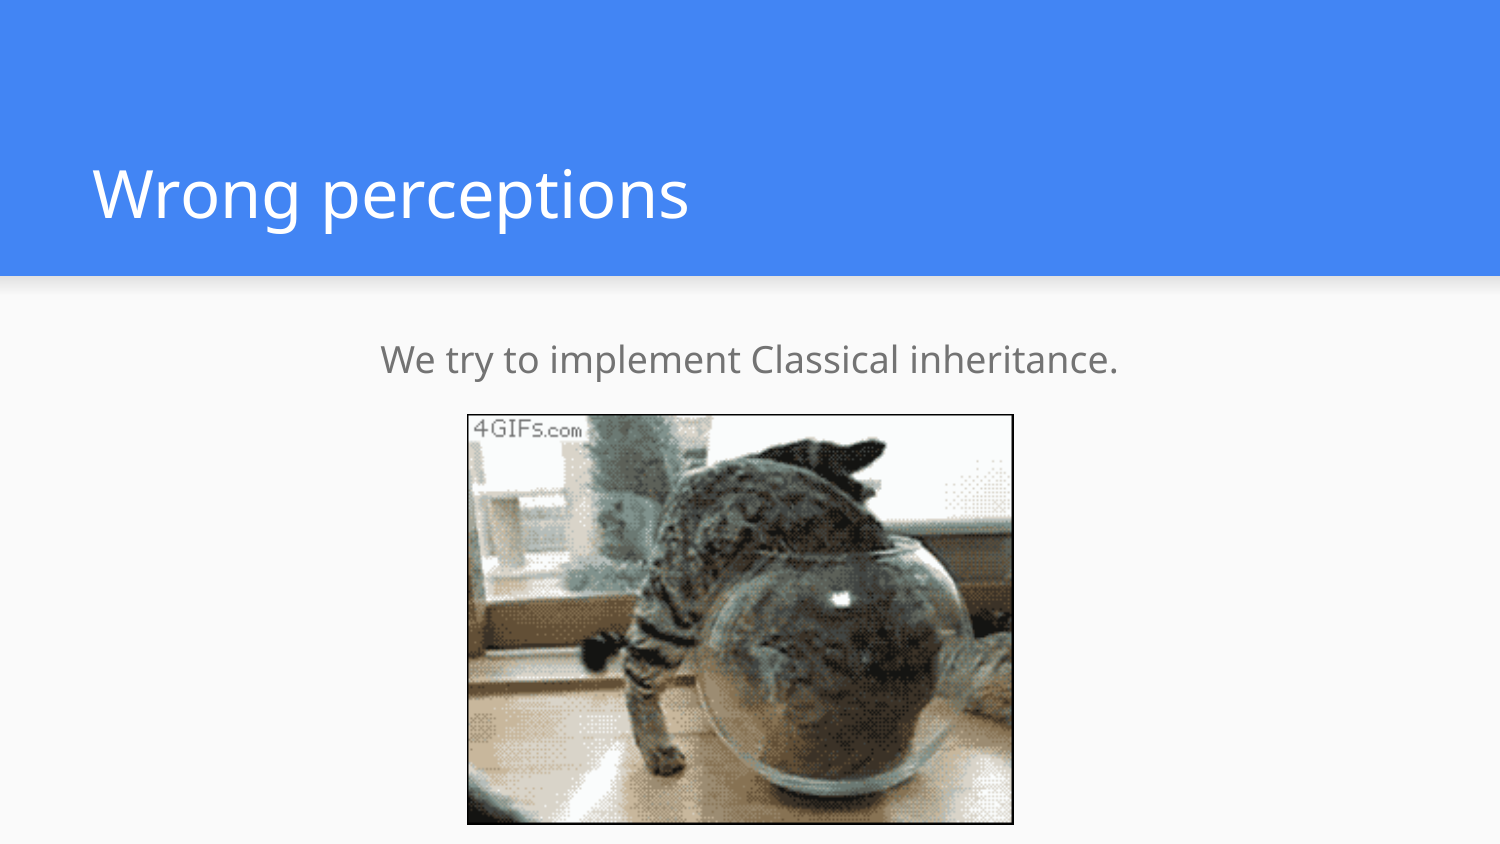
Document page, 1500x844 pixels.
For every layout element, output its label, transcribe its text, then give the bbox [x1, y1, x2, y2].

list We try to implement Classical inheritance. [75, 313, 1425, 416]
picture [467, 414, 1015, 826]
title Wrong perceptions [77, 121, 1427, 248]
